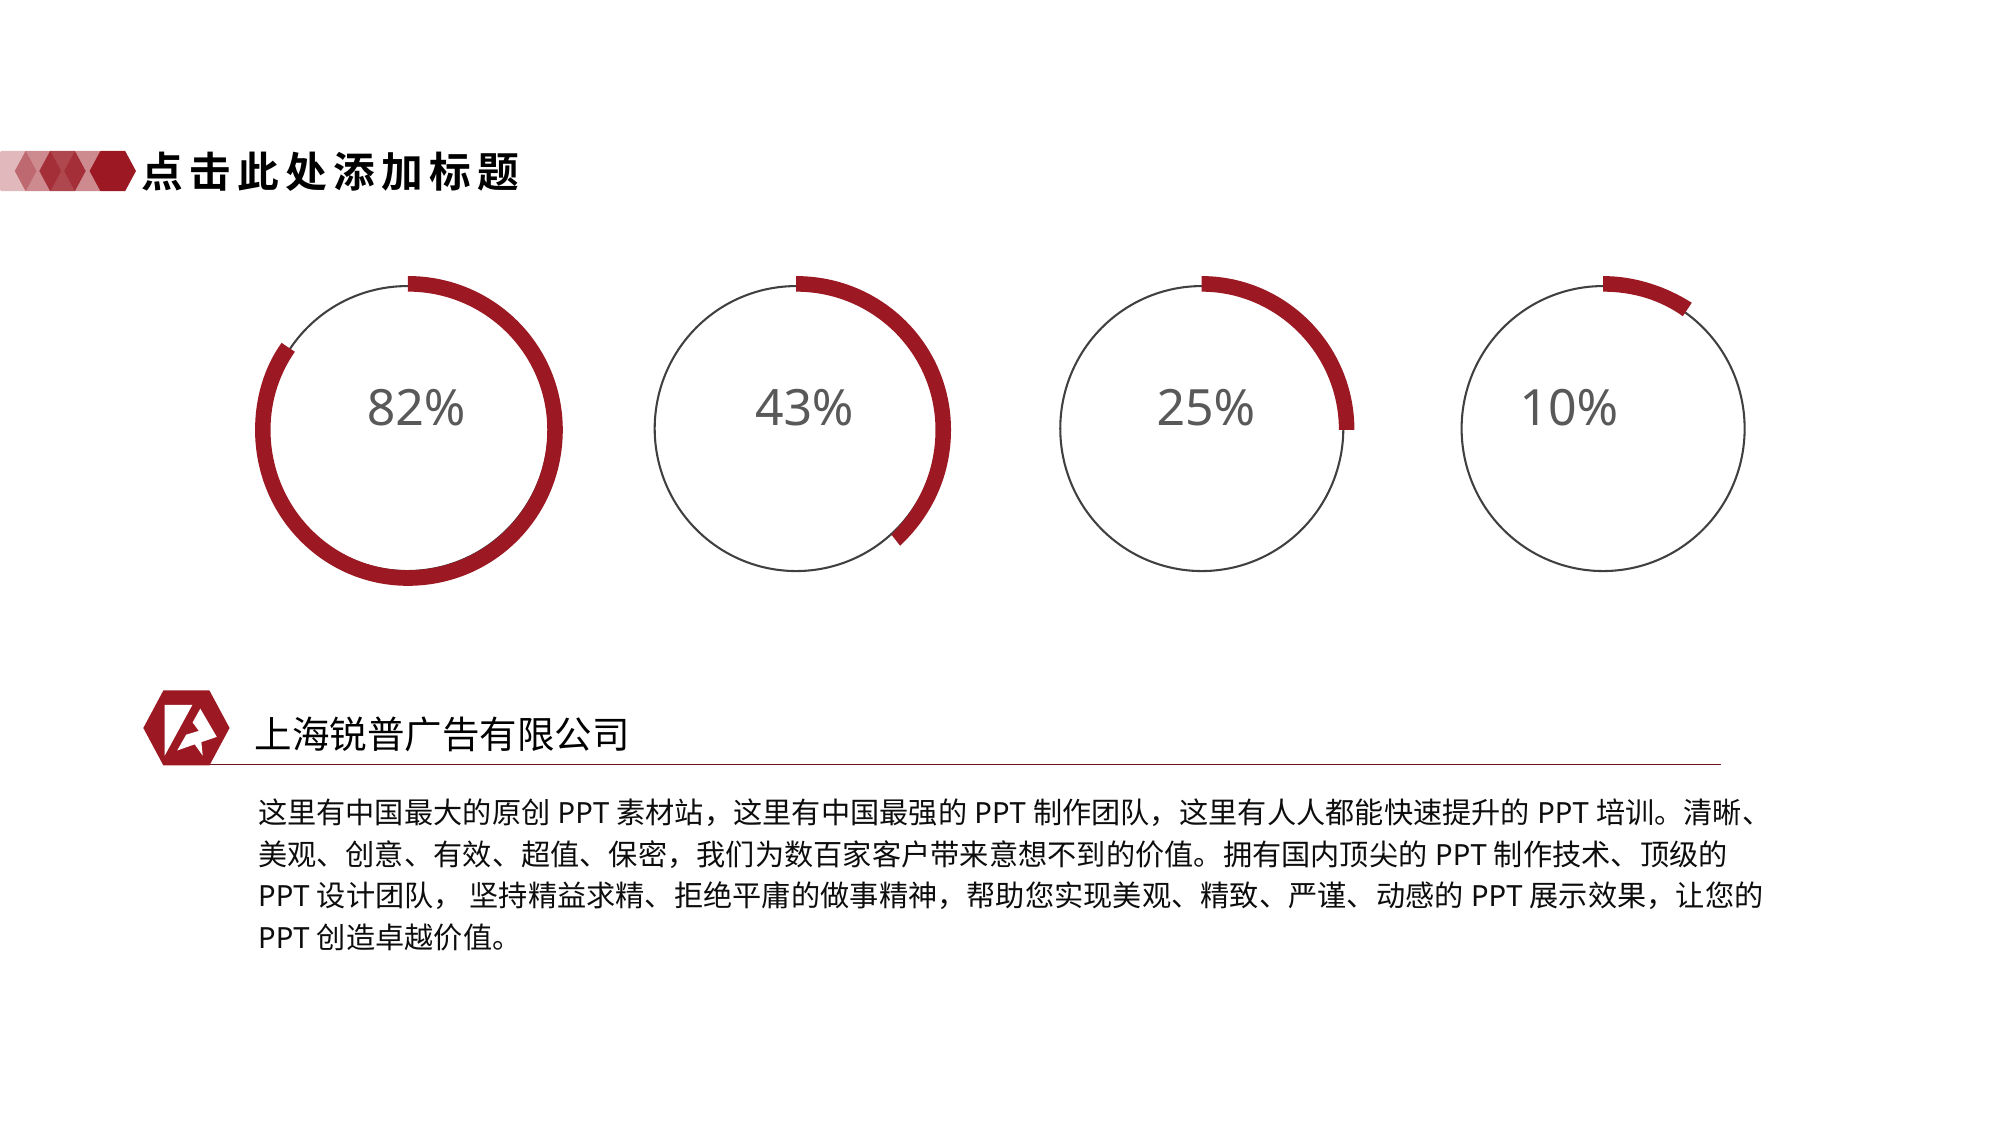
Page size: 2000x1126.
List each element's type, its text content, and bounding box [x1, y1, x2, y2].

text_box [654, 276, 951, 572]
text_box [148, 695, 224, 761]
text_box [255, 275, 570, 586]
text_box 上海锐普广告有限公司 [239, 681, 645, 764]
text_box 点击此处添加标题 [127, 138, 670, 203]
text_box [1453, 276, 1745, 572]
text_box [1060, 276, 1355, 572]
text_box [162, 780, 1781, 1040]
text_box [0, 150, 136, 192]
